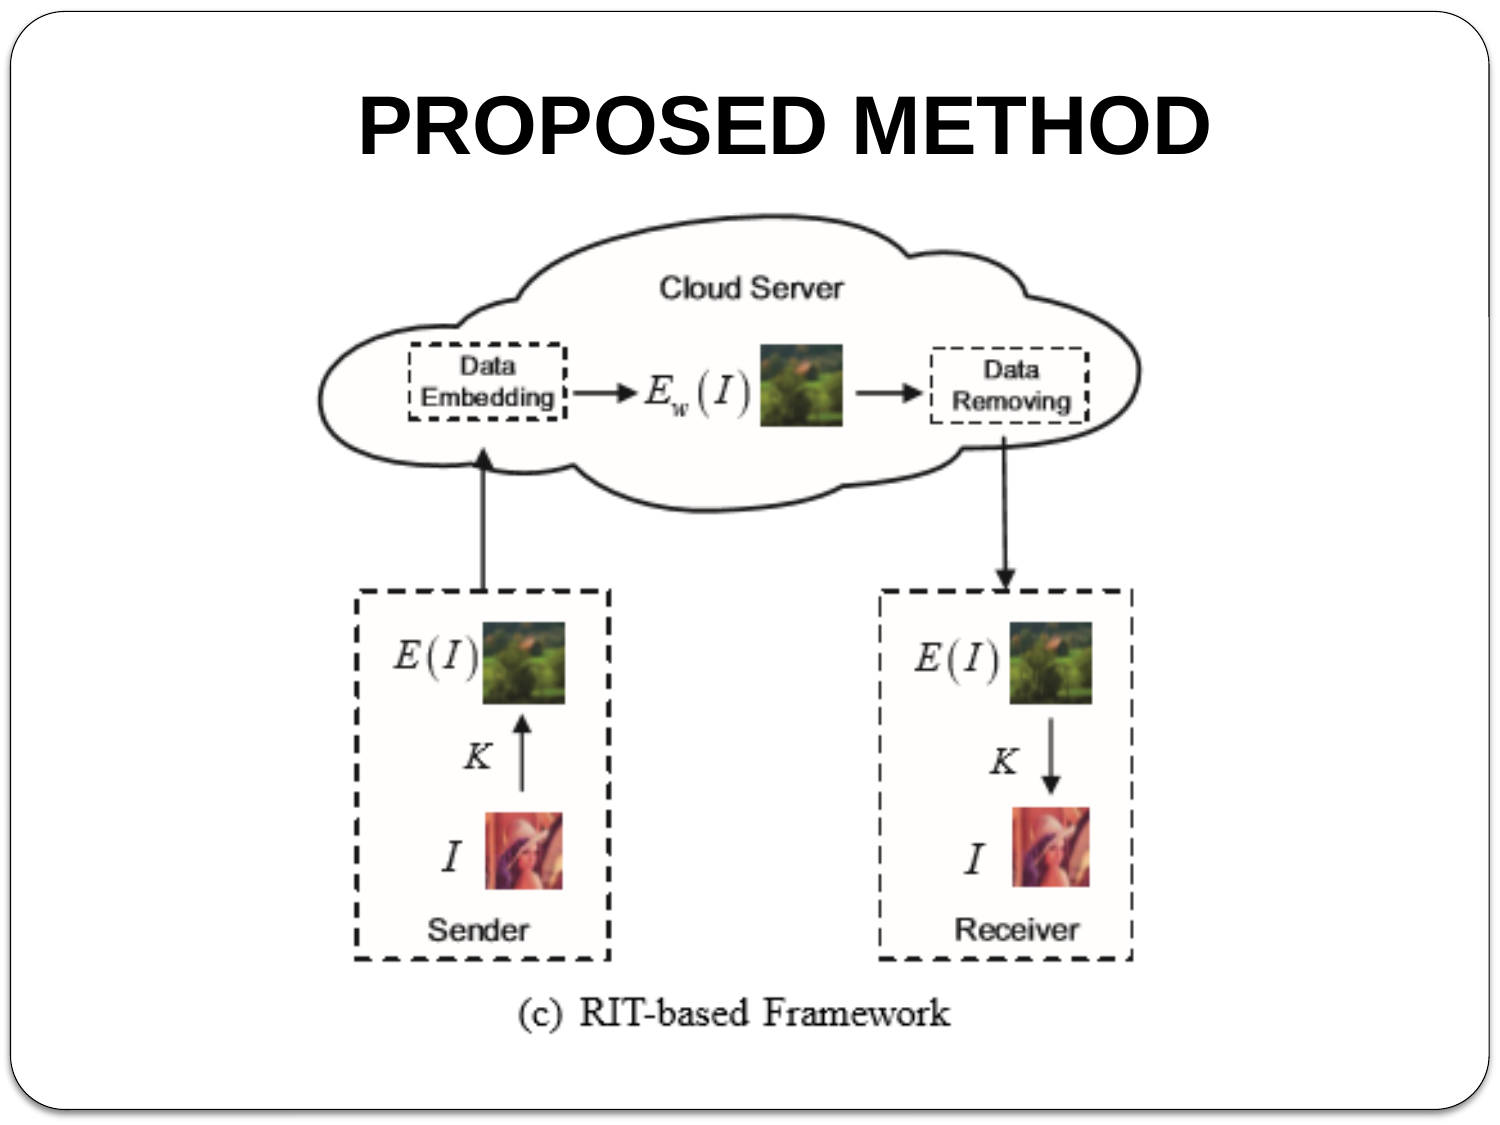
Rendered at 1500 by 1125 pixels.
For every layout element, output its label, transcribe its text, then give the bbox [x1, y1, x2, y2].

title PROPOSED METHOD [147, 0, 1423, 187]
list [300, 160, 1206, 1043]
